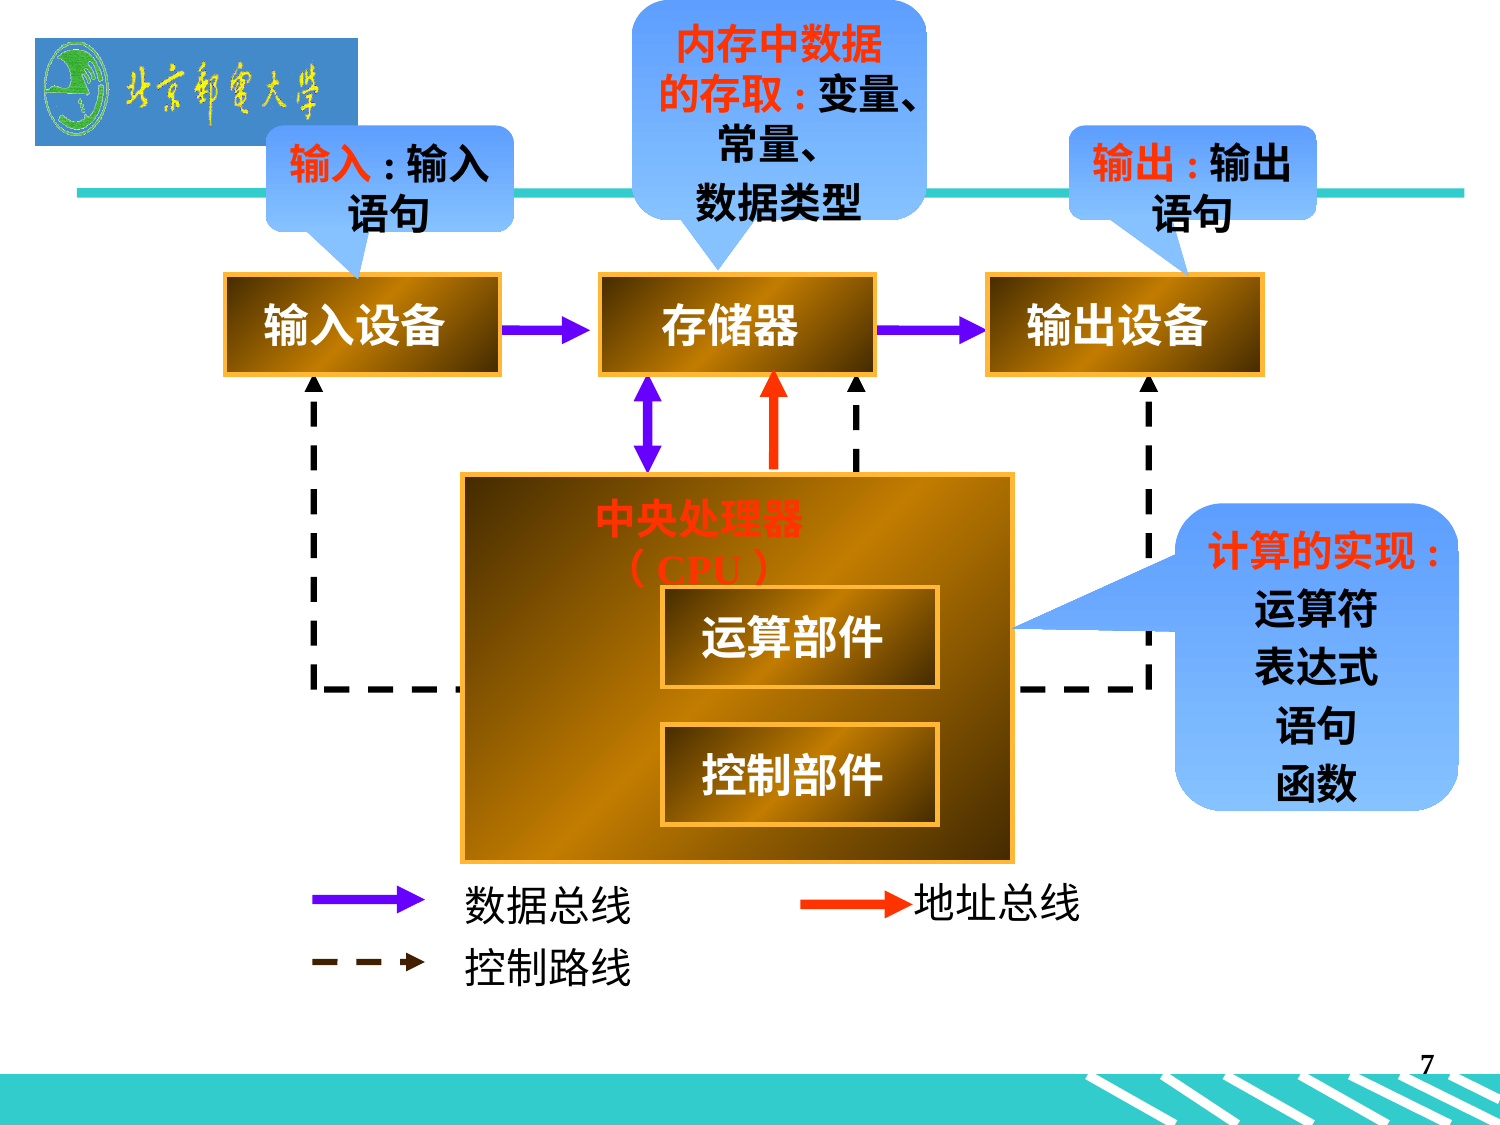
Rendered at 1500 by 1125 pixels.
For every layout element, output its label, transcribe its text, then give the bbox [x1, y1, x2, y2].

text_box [662, 586, 938, 688]
text_box 控制路线 [449, 934, 900, 1000]
text_box [504, 324, 591, 337]
text_box 计算的实现: 运算符 表达式 语句 函数 [1012, 503, 1459, 811]
text_box [641, 382, 654, 472]
text_box 输出:输出语句 [1068, 125, 1317, 272]
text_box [662, 724, 938, 825]
text_box [1142, 382, 1155, 389]
text_box [312, 893, 425, 906]
text_box [850, 382, 863, 386]
slide_number 7 [1137, 1037, 1451, 1113]
text_box [412, 955, 425, 969]
text_box [879, 324, 982, 337]
text_box 输入:输入语句 [265, 125, 514, 272]
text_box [462, 474, 963, 551]
text_box [462, 474, 1013, 862]
text_box [307, 382, 321, 389]
text_box 内存中数据的存取:变量、常量、 数据类型 [631, 0, 928, 271]
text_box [599, 274, 876, 375]
text_box 地址总线 [898, 869, 1140, 935]
picture [34, 37, 358, 146]
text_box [987, 274, 1263, 375]
text_box 数据总线 [450, 871, 691, 934]
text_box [224, 274, 501, 375]
